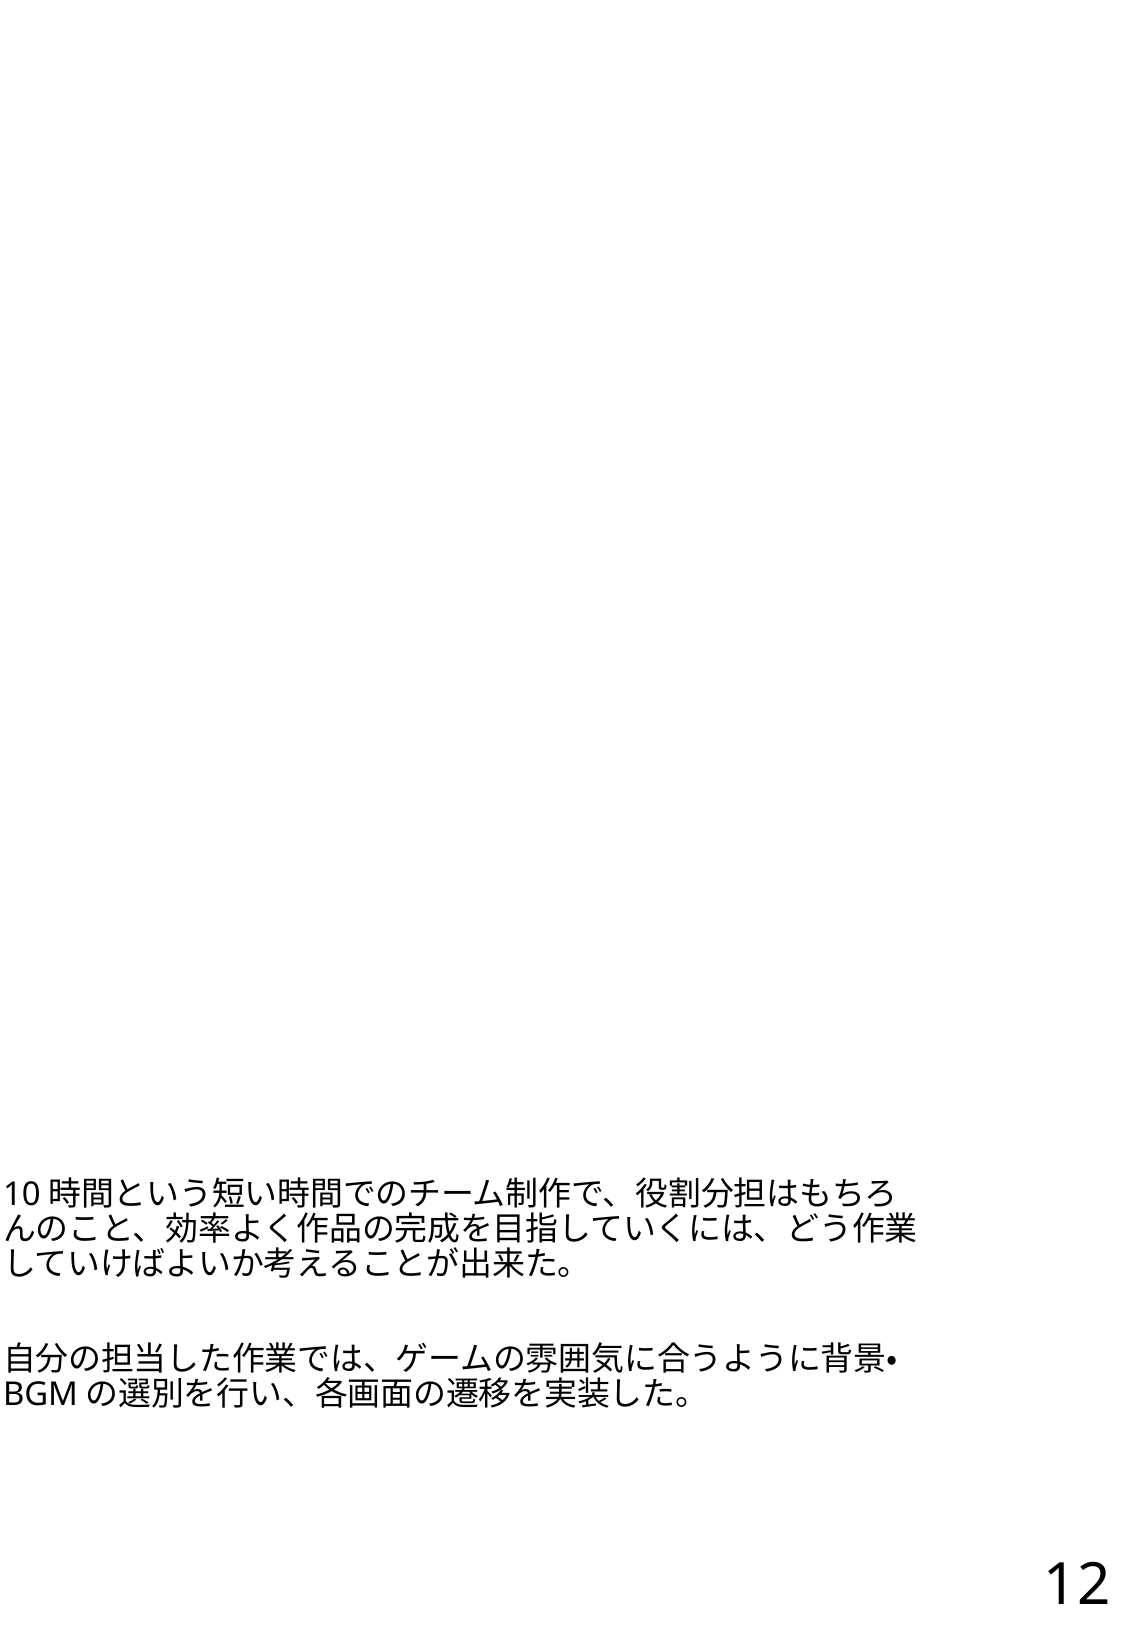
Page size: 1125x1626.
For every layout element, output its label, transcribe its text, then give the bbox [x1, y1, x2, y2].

list 10時間という短い時間でのチーム制作で、役割分担はもちろんのこと、効率よく作品の完成を目指していくには、どう作業していけばよいか考えることが出来た。 自分の担当した作業では、ゲームの雰囲気に合うように背景・BGMの選別を行い、各画面の遷移を実装した。 [0, 1169, 938, 1437]
text_box 12 [1028, 1539, 1125, 1624]
